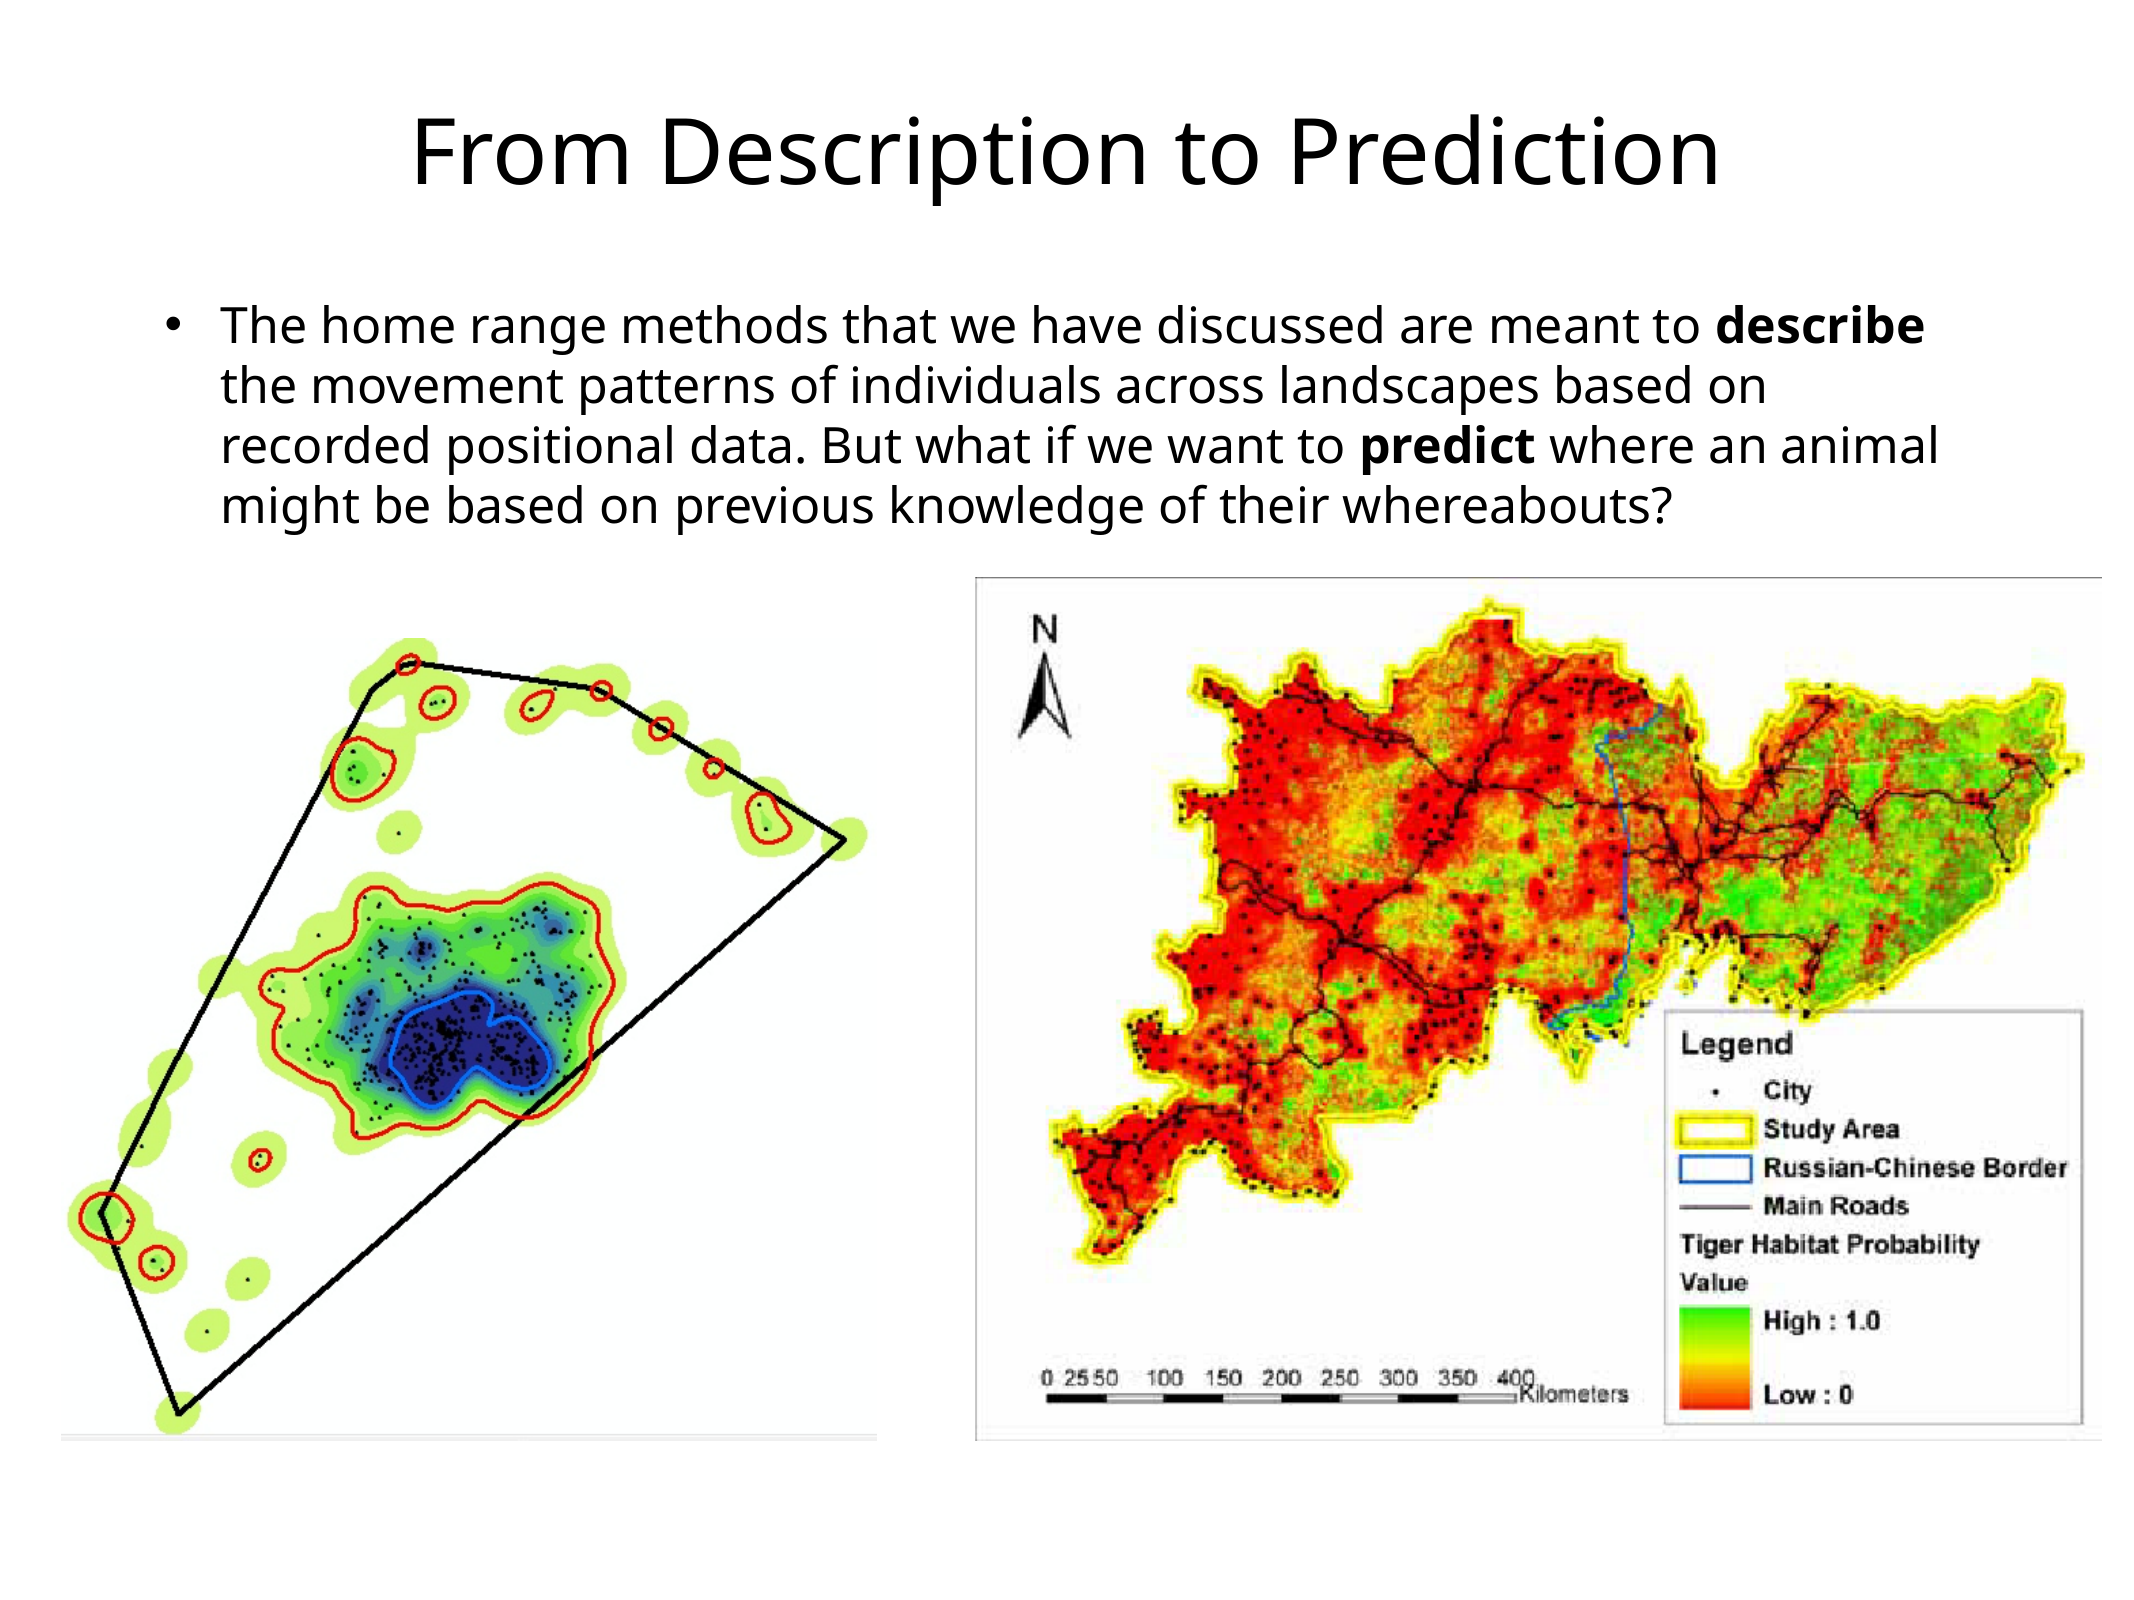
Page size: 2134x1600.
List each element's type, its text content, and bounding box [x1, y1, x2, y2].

title From Description to Prediction [155, 41, 1978, 255]
picture [61, 638, 877, 1441]
picture [973, 577, 2102, 1441]
text_box The home range methods that we have discussed are meant to describe the movement patterns of individuals across landscapes based on recorded positional data. But what if we want to predict where an animal might be based on previous knowledge of their whereabouts? [156, 284, 1978, 542]
